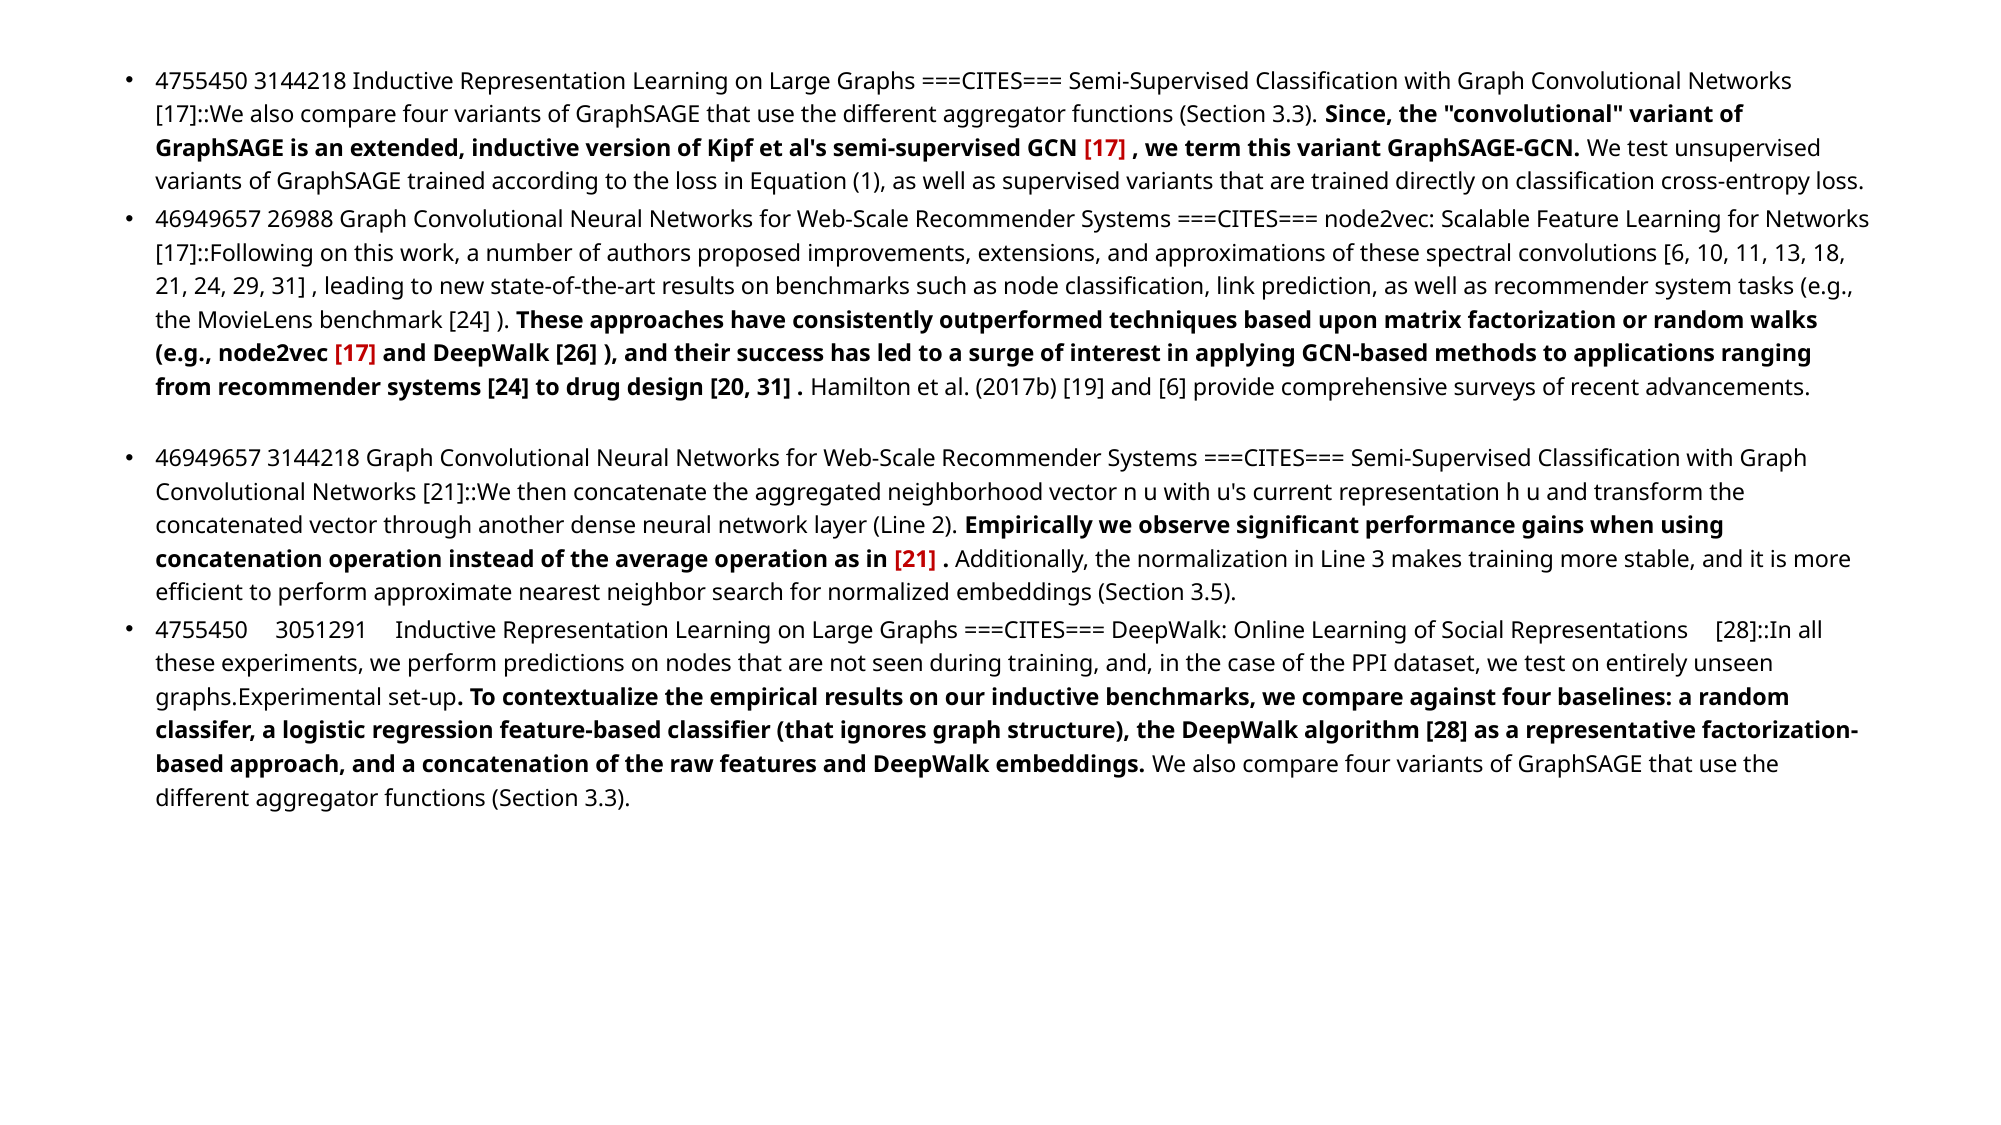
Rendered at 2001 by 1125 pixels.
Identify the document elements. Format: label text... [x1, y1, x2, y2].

list 4755450 3144218 Inductive Representation Learning on Large Graphs ===CITES=== Semi-Supervised Classification with Graph Convolutional Networks [17]::We also compare four variants of GraphSAGE that use the different aggregator functions (Section 3.3). Since, the "convolutional" variant of GraphSAGE is an extended, inductive version of Kipf et al's semi-supervised GCN [17] , we term this variant GraphSAGE-GCN. We test unsupervised variants of GraphSAGE trained according to the loss in Equation (1), as well as supervised variants that are trained directly on classification cross-entropy loss. 46949657 26988 Graph Convolutional Neural Networks for Web-Scale Recommender Systems ===CITES=== node2vec: Scalable Feature Learning for Networks [17]::Following on this work, a number of authors proposed improvements, extensions, and approximations of these spectral convolutions [6, 10, 11, 13, 18, 21, 24, 29, 31] , leading to new state-of-the-art results on benchmarks such as node classification, link prediction, as well as recommender system tasks (e.g., the MovieLens benchmark [24] ). These approaches have consistently outperformed techniques based upon matrix factorization or random walks (e.g., node2vec [17] and DeepWalk [26] ), and their success has led to a surge of interest in applying GCN-based methods to applications ranging from recommender systems [24] to drug design [20, 31] . Hamilton et al. (2017b) [19] and [6] provide comprehensive surveys of recent advancements. 46949657 3144218 Graph Convolutional Neural Networks for Web-Scale Recommender Systems ===CITES=== Semi-Supervised Classification with Graph Convolutional Networks [21]::We then concatenate the aggregated neighborhood vector n u with u's current representation h u and transform the concatenated vector through another dense neural network layer (Line 2). Empirically we observe significant performance gains when using concatenation operation instead of the average operation as in [21] . Additionally, the normalization in Line 3 makes training more stable, and it is more efficient to perform approximate nearest neighbor search for normalized embeddings (Section 3.5). 4755450 3051291 Inductive Representation Learning on Large Graphs ===CITES=== DeepWalk: Online Learning of Social Representations [28]::In all these experiments, we perform predictions on nodes that are not seen during training, and, in the case of the PPI dataset, we test on entirely unseen graphs.Experimental set-up. To contextualize the empirical results on our inductive benchmarks, we compare against four baselines: a random classifer, a logistic regression feature-based classifier (that ignores graph structure), the DeepWalk algorithm [28] as a representative factorization-based approach, and a concatenation of the raw features and DeepWalk embeddings. We also compare four variants of GraphSAGE that use the different aggregator functions (Section 3.3). [110, 52, 1890, 883]
